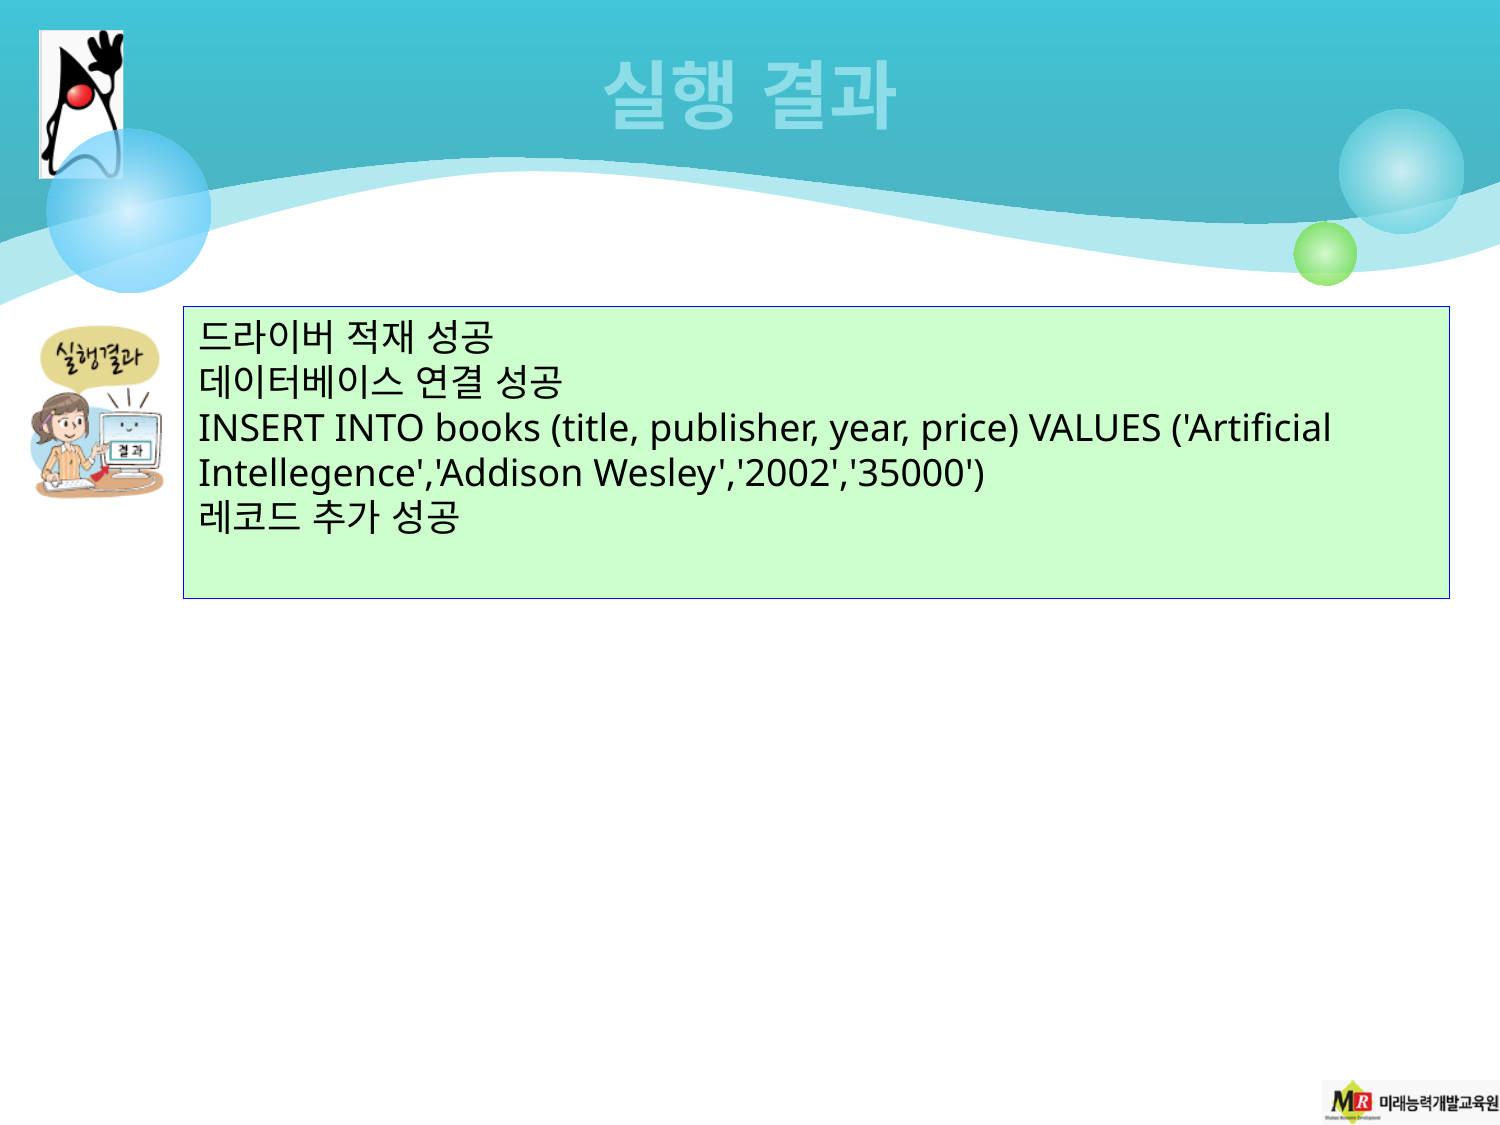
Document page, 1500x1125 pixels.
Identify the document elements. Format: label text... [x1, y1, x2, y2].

picture [39, 30, 75, 179]
picture [14, 318, 173, 506]
text_box 드라이버 적재 성공 데이터베이스 연결 성공 INSERT INTO books (title, publisher, year, price) VALUES ('Artificial Intellegence','Addison Wesley','2002','35000') 레코드 추가 성공 [183, 306, 1450, 599]
picture [1322, 1080, 1500, 1125]
title 실행 결과 [75, 0, 1425, 188]
